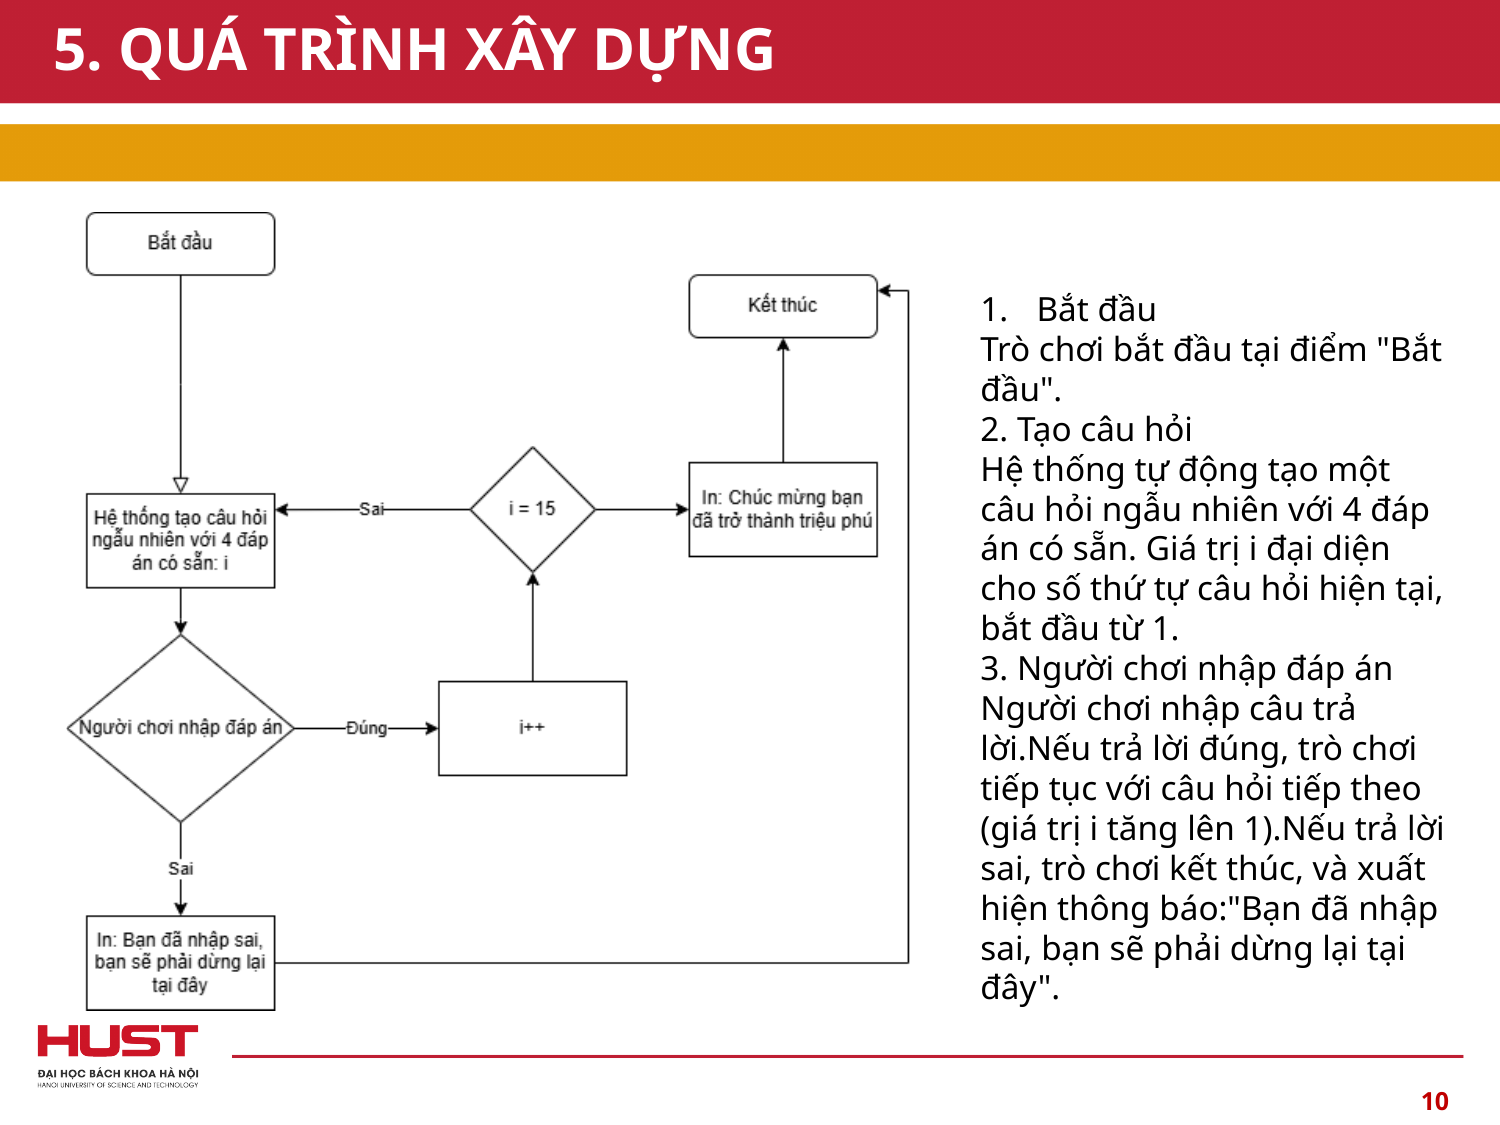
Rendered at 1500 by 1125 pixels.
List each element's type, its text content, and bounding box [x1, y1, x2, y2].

picture [0, 0, 1500, 1125]
title 5. QUÁ TRÌNH XÂY DỰNG [38, 12, 1462, 87]
text_box Bắt đầu Trò chơi bắt đầu tại điểm "Bắt đầu". 2. Tạo câu hỏi Hệ thống tự động tạo một câu hỏi ngẫu nhiên với 4 đáp án có sẵn. Giá trị i đại diện cho số thứ tự câu hỏi hiện tại, bắt đầu từ 1. 3. Người chơi nhập đáp án Người chơi nhập câu trả lời.Nếu trả lời đúng, trò chơi tiếp tục với câu hỏi tiếp theo (giá trị i tăng lên 1).Nếu trả lời sai, trò chơi kết thúc, và xuất hiện thông báo:"Bạn đã nhập sai, bạn sẽ phải dừng lại tại đây". [965, 280, 1462, 1014]
slide_number 10 [1126, 1078, 1464, 1125]
